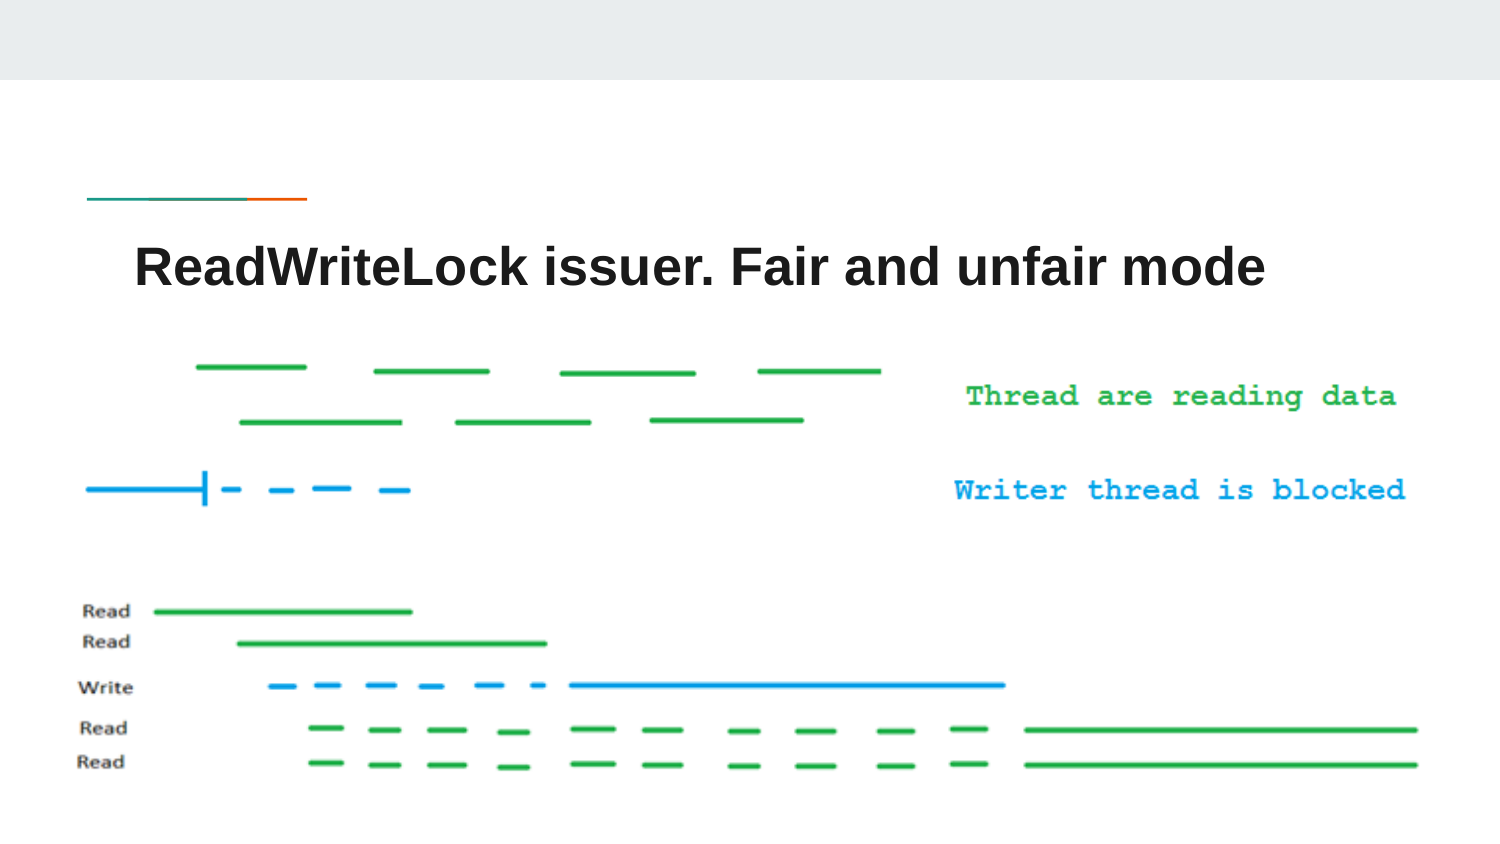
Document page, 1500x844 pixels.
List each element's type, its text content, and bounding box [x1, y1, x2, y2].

title ReadWriteLock issuer. Fair and unfair mode [119, 216, 1381, 305]
picture [63, 332, 1437, 534]
picture [64, 587, 1437, 788]
